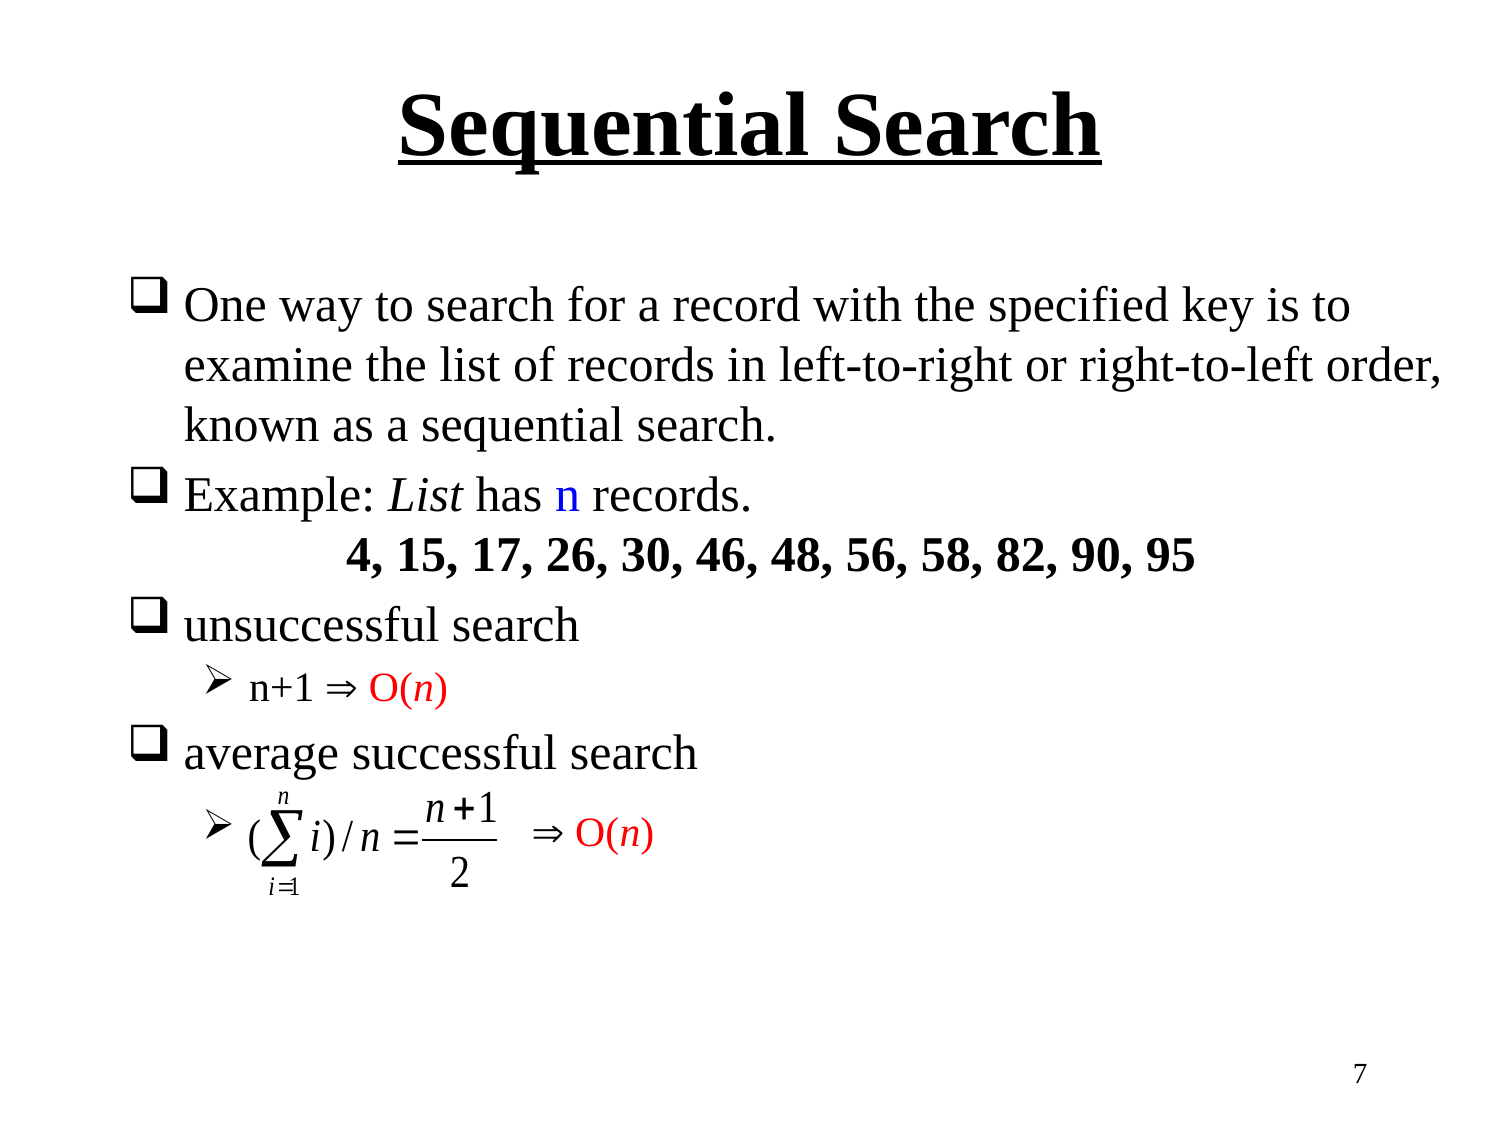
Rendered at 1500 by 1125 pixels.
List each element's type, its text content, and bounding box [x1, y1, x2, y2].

slide_number 7 [1069, 1046, 1383, 1123]
text_box One way to search for a record with the specified key is to examine the list of records in left-to-right or right-to-left order, known as a sequential search. Example: List has n records. 4, 15, 17, 26, 30, 46, 48, 56, 58, 82, 90, 95 unsuccessful search n+1  O(n) average successful search  O(n) [112, 264, 1459, 964]
text_box Sequential Search [112, 24, 1388, 213]
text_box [241, 774, 507, 906]
